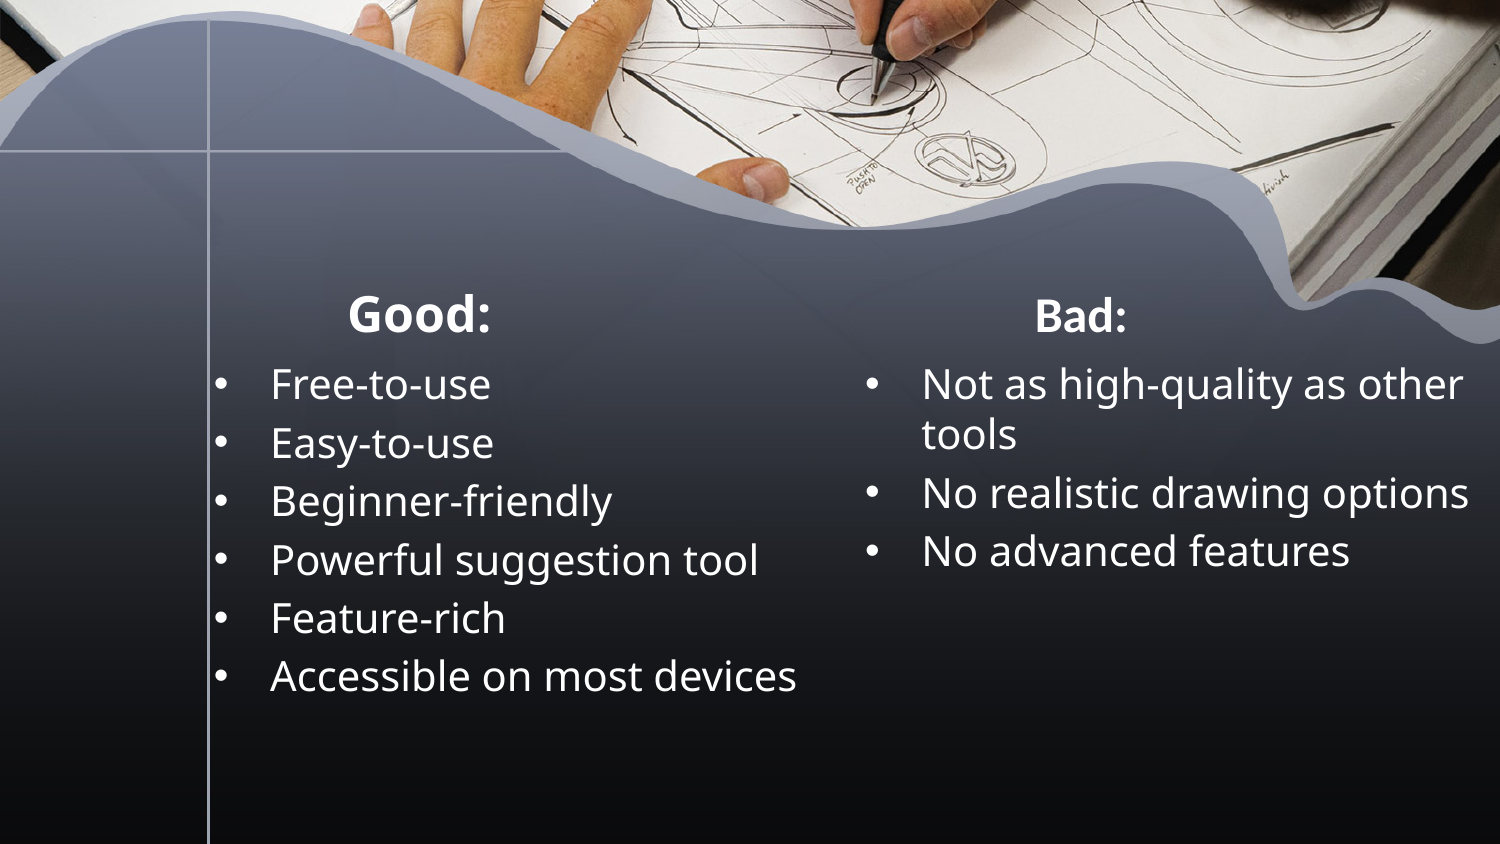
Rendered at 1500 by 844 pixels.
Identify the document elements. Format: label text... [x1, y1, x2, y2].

picture [0, 0, 1500, 844]
list Free-to-use Easy-to-use Beginner-friendly Powerful suggestion tool Feature-rich Accessible on most devices [198, 350, 850, 724]
list Not as high-quality as other tools No realistic drawing options No advanced features [850, 350, 1500, 724]
list Good: [88, 271, 750, 351]
list Bad: [750, 271, 1413, 351]
